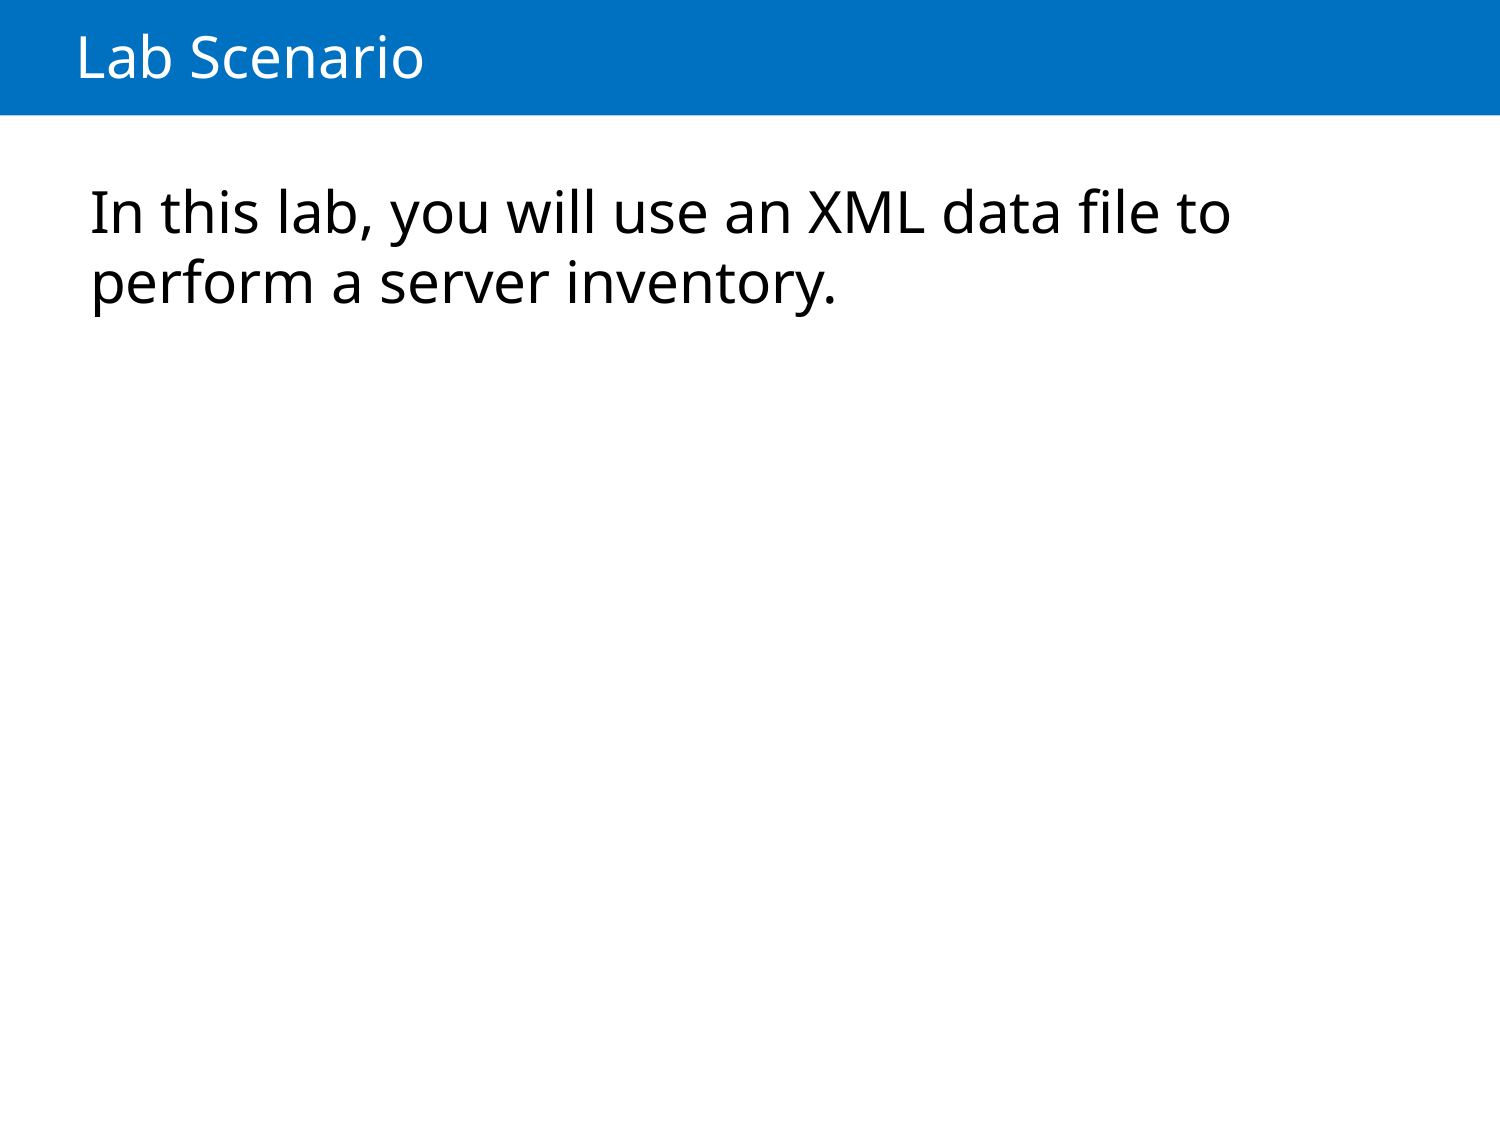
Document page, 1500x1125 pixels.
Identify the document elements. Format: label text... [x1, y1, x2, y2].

text_box In this lab, you will use an XML data file to perform a server inventory. [75, 167, 1408, 323]
title Lab Scenario [75, 0, 1351, 122]
